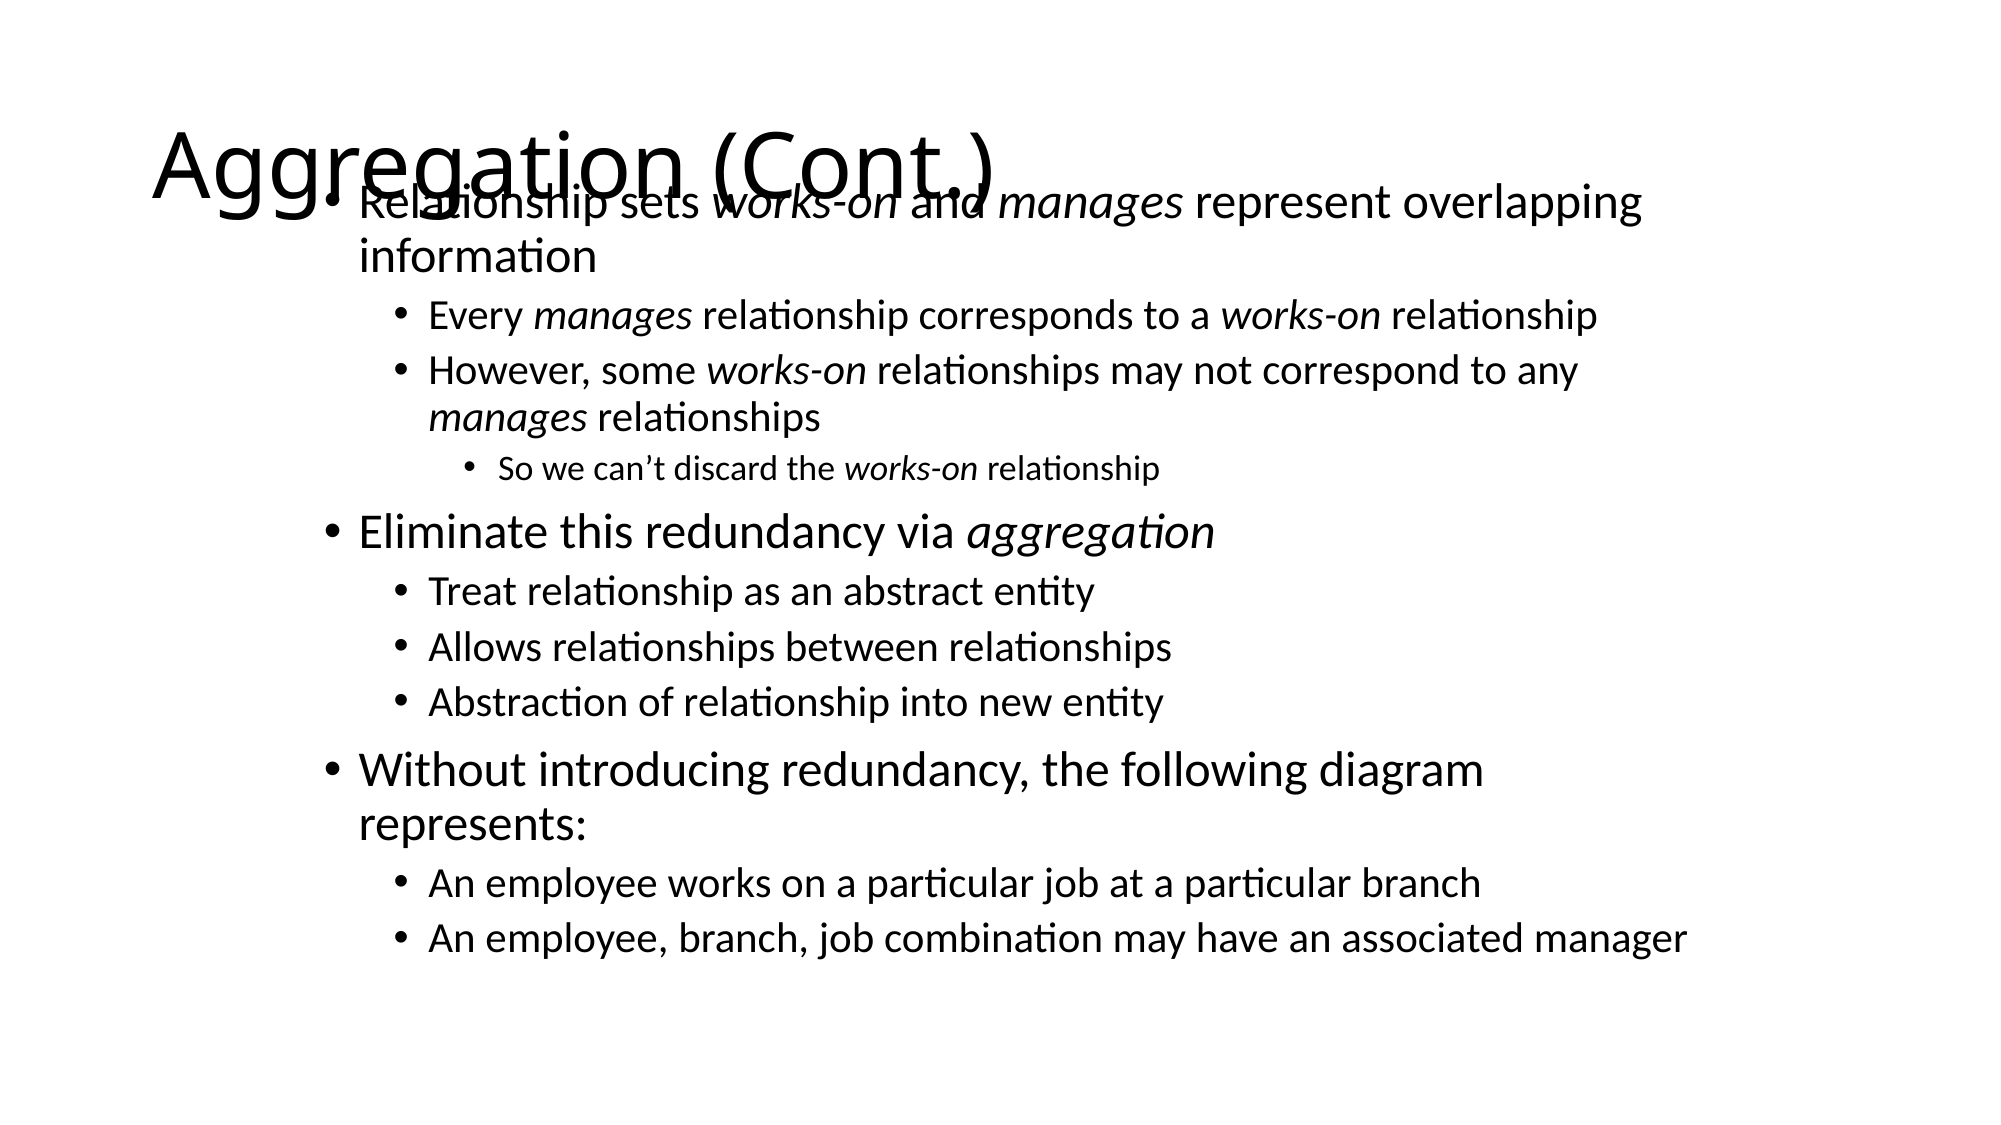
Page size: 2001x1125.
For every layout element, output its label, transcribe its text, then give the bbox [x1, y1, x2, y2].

list Relationship sets works-on and manages represent overlapping information Every manages relationship corresponds to a works-on relationship However, some works-on relationships may not correspond to any manages relationships So we can’t discard the works-on relationship Eliminate this redundancy via aggregation Treat relationship as an abstract entity Allows relationships between relationships Abstraction of relationship into new entity Without introducing redundancy, the following diagram represents: An employee works on a particular job at a particular branch An employee, branch, job combination may have an associated manager [308, 167, 1713, 1026]
title Aggregation (Cont.) [137, 59, 1863, 278]
